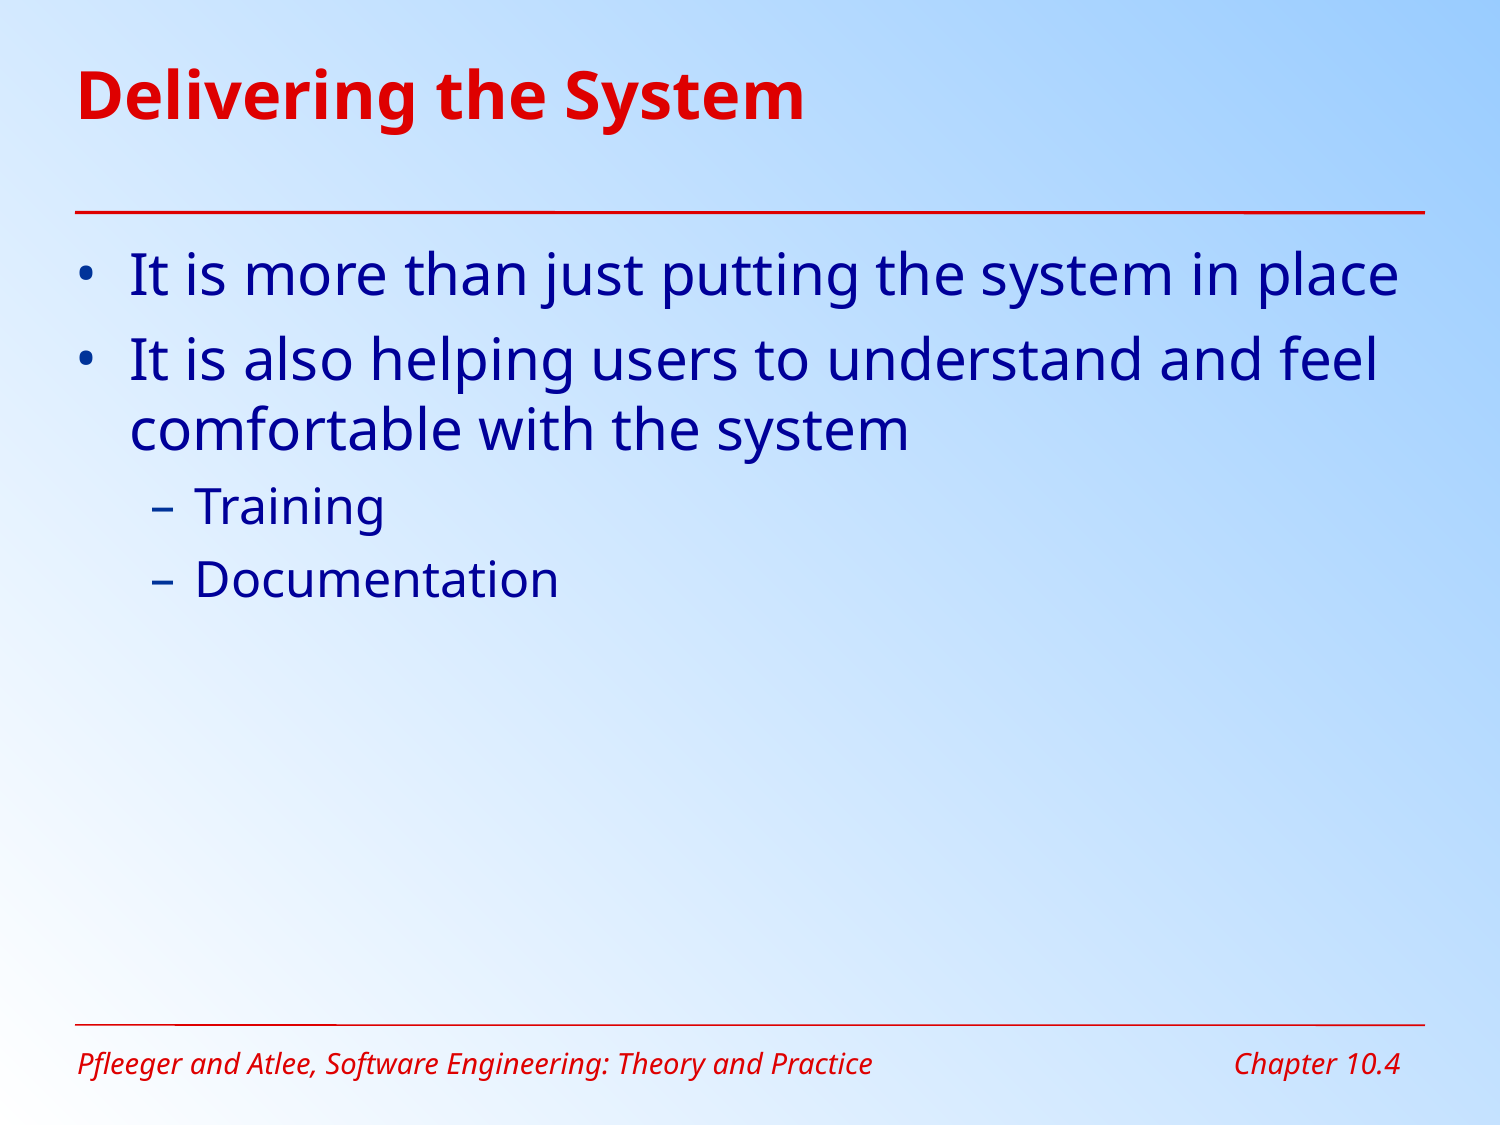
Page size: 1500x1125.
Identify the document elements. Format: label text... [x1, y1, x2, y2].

title Delivering the System [74, 0, 1424, 186]
list It is more than just putting the system in place It is also helping users to understand and feel comfortable with the system Training Documentation [74, 237, 1424, 1004]
